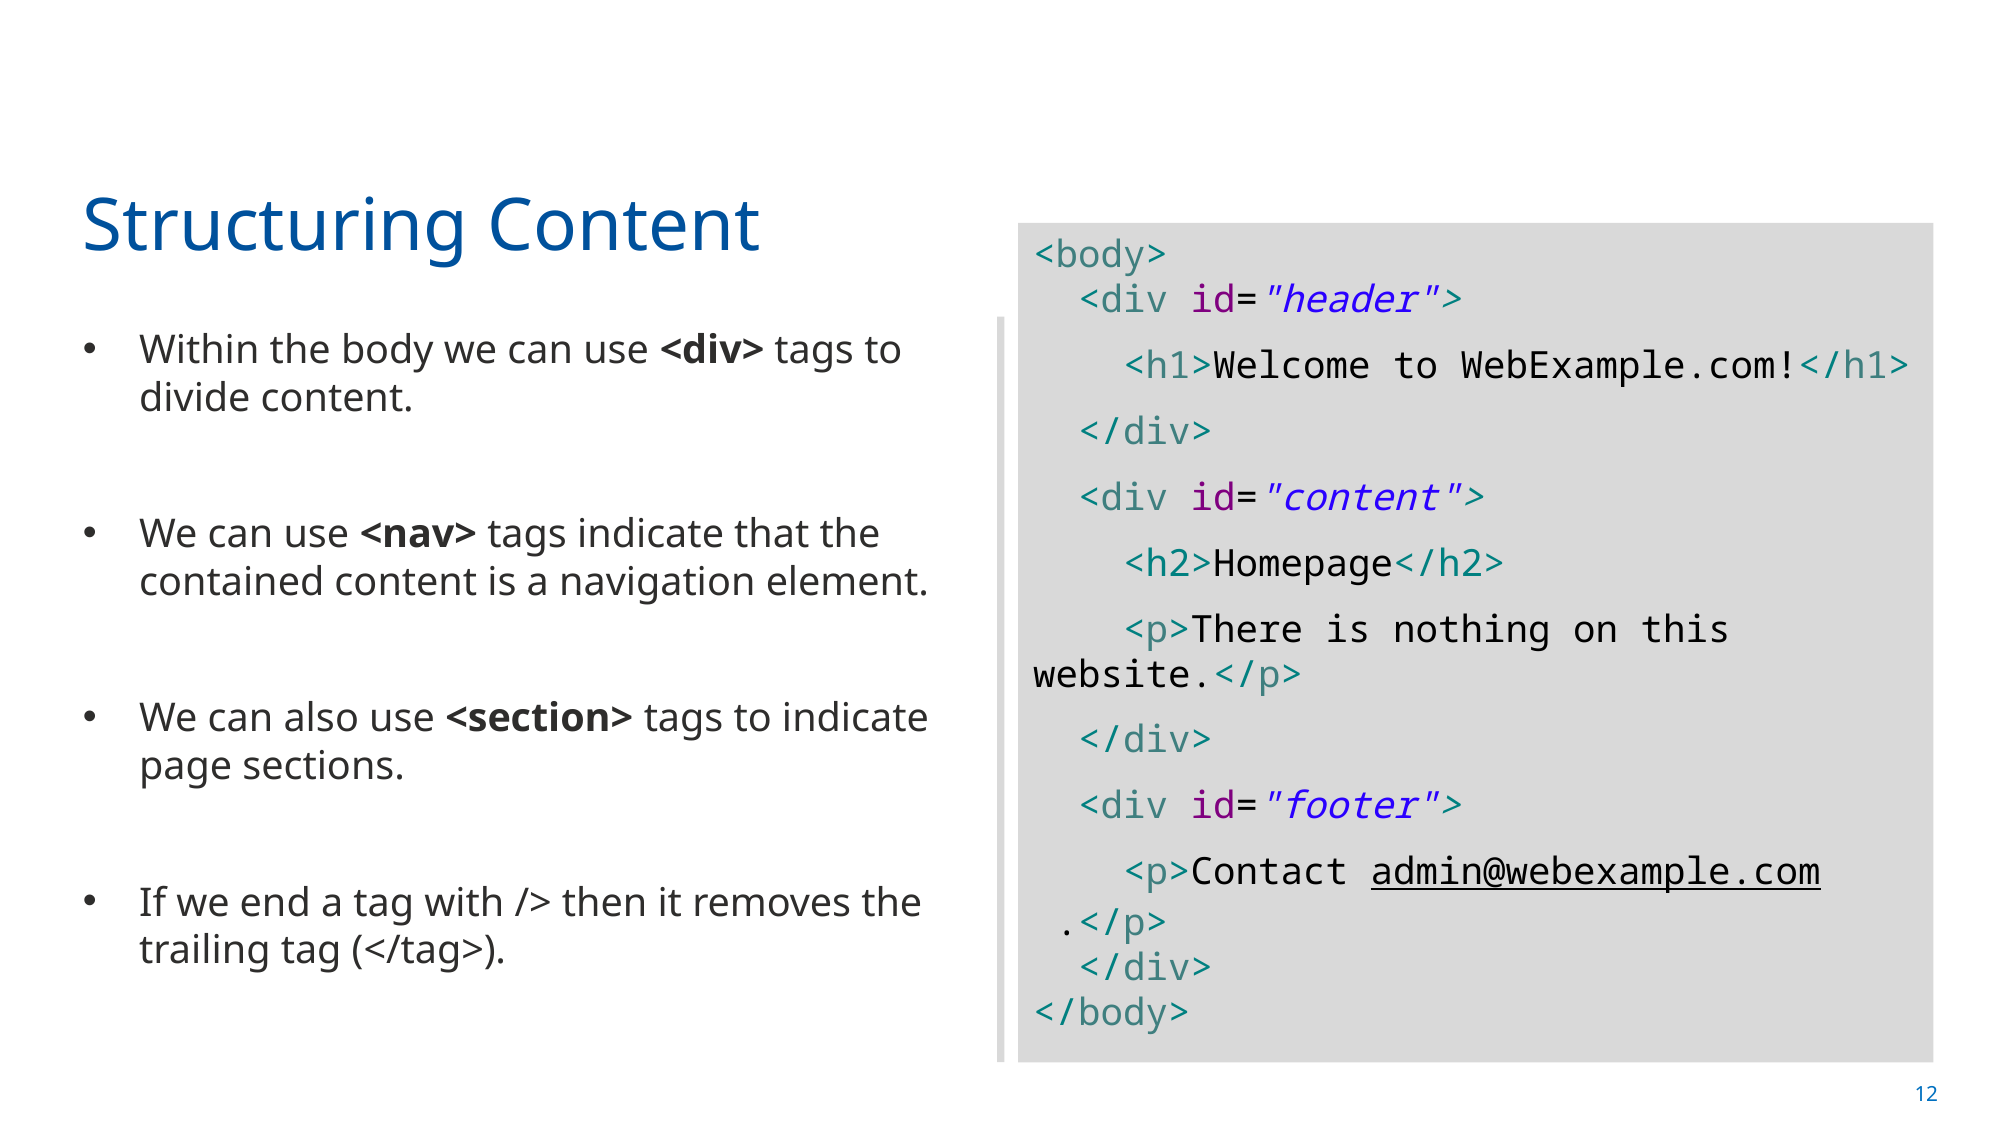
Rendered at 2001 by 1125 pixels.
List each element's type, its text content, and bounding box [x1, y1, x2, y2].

list <body> <div id="header"> <h1>Welcome to WebExample.com!</h1> </div> <div id="content"> <h2>Homepage</h2> <p>There is nothing on this website.</p> </div> <div id="footer"> <p>Contact admin@webexample.com .</p> </div> </body> [1018, 222, 1934, 1063]
list Within the body we can use <div> tags to divide content. We can use <nav> tags indicate that the contained content is a navigation element. We can also use <section> tags to indicate page sections. If we end a tag with /> then it removes the trailing tag (</tag>). [67, 316, 984, 1063]
title Structuring Content [67, 170, 1565, 273]
